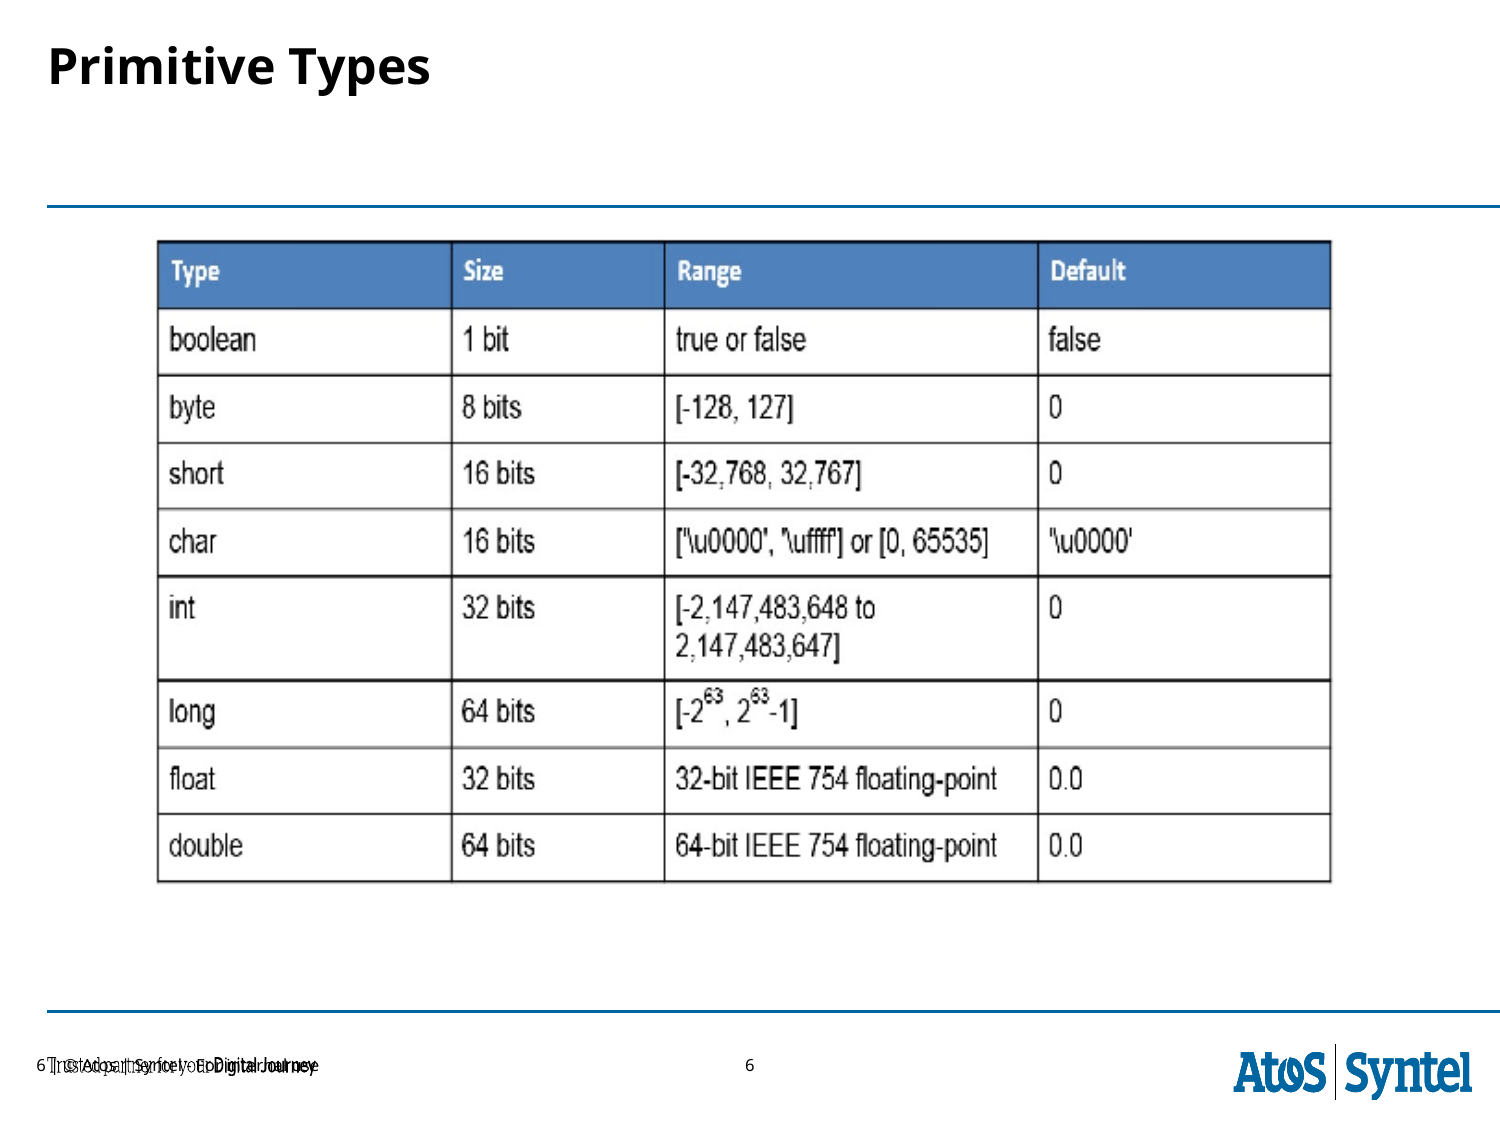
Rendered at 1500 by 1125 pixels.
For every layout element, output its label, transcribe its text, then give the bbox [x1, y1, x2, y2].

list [149, 237, 1339, 888]
title Primitive Types [47, 26, 1471, 185]
